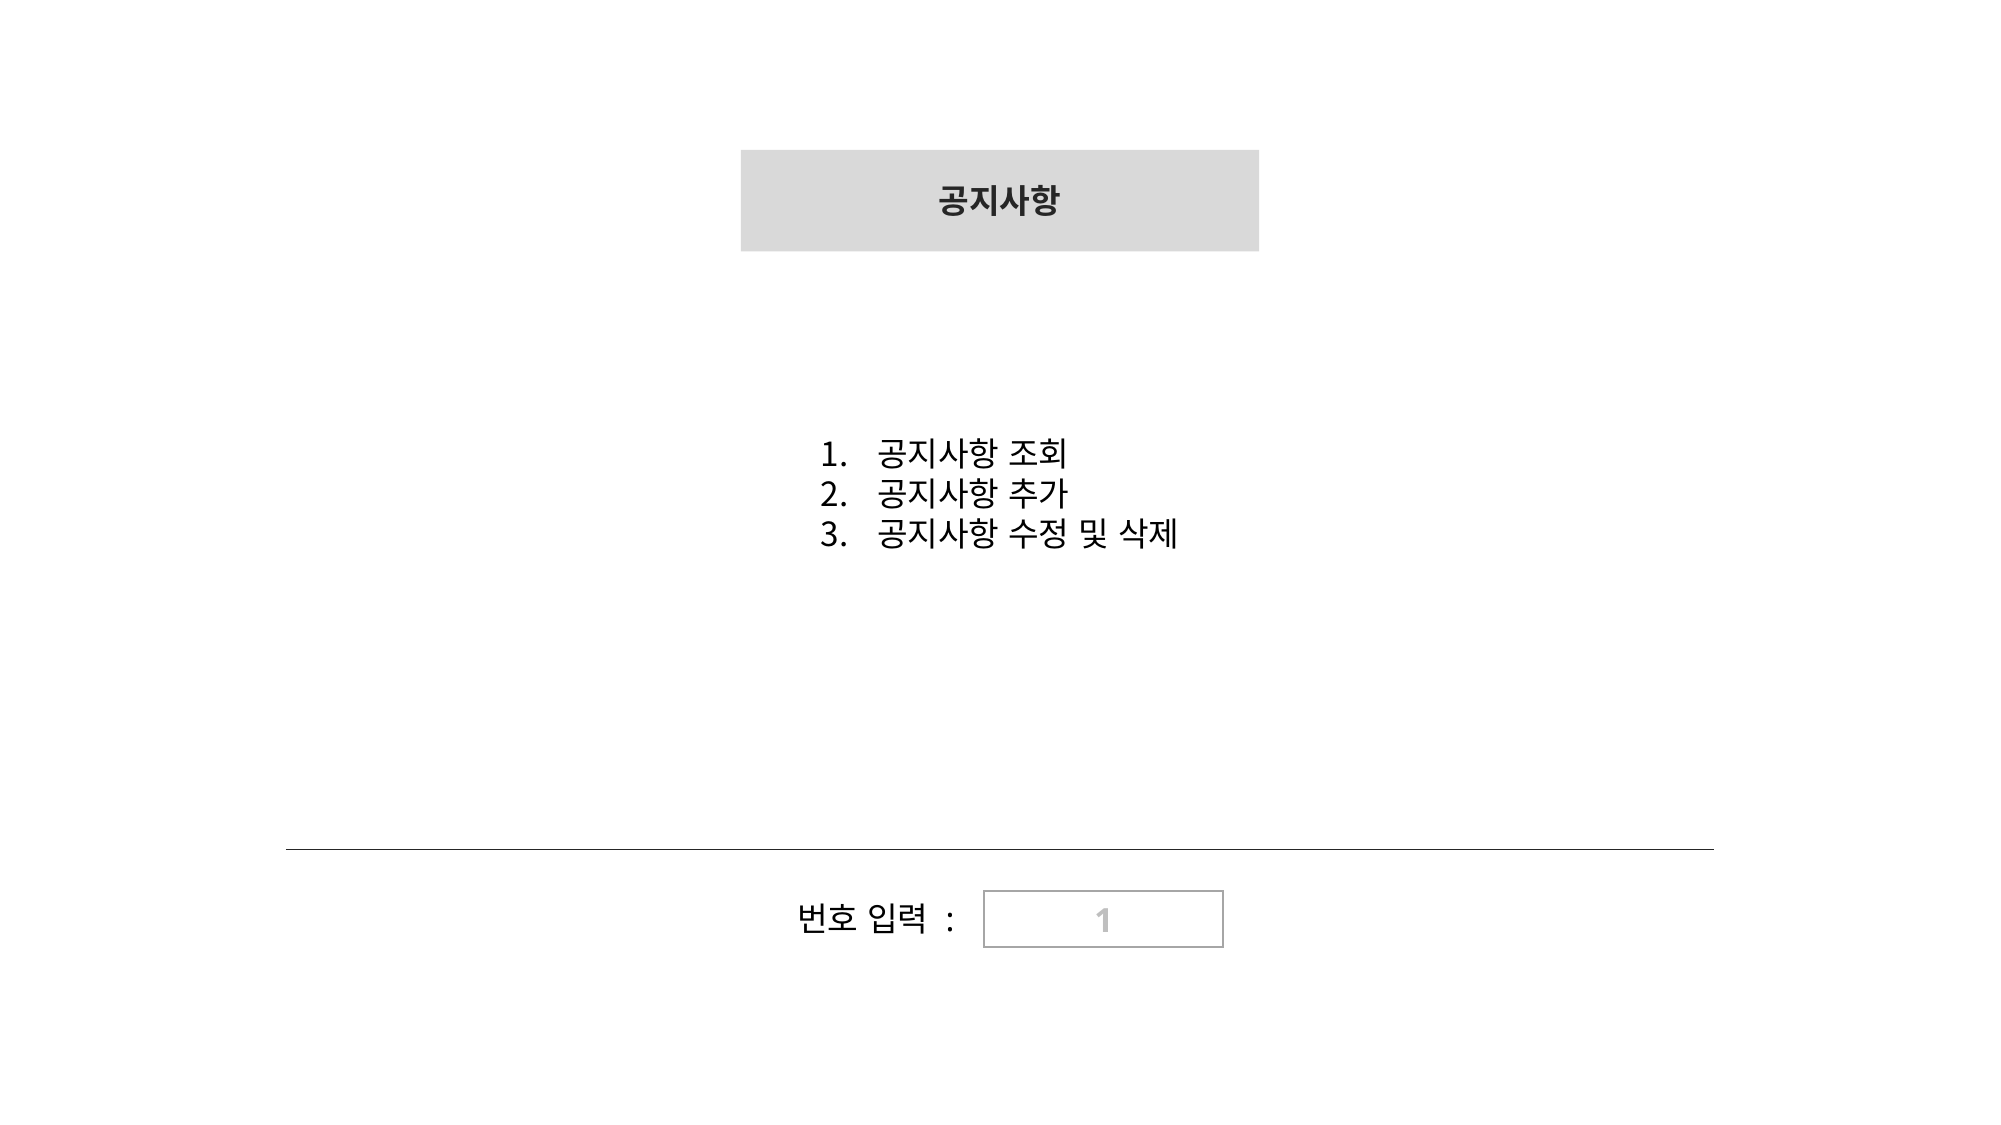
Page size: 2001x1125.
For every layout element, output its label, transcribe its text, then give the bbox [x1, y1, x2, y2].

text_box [776, 891, 1224, 947]
text_box 공지사항 [740, 149, 1260, 252]
text_box 공지사항 조회 공지사항 추가 공지사항 수정 및 삭제 [805, 426, 1204, 561]
